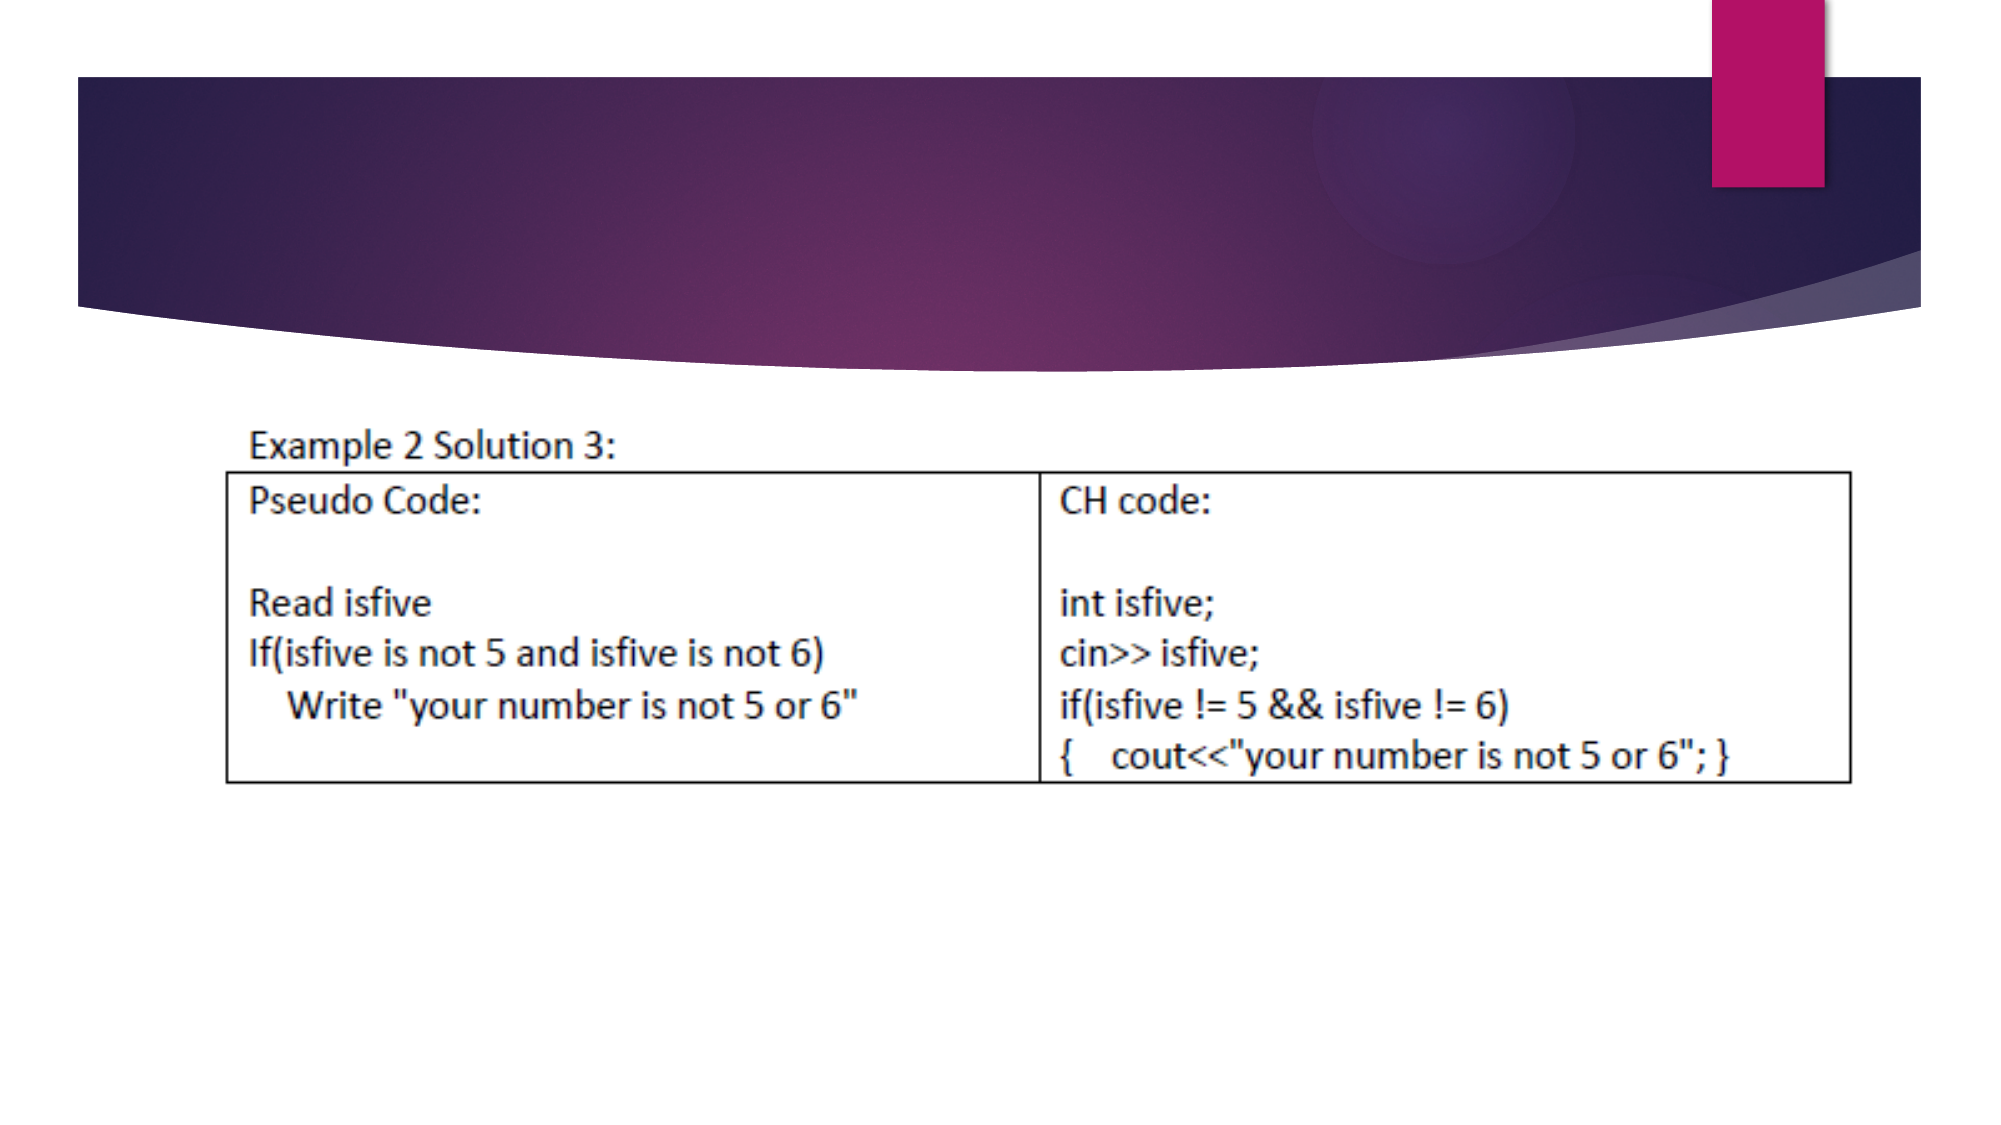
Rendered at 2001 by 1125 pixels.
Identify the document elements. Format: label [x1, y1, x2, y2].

picture [208, 412, 1866, 822]
